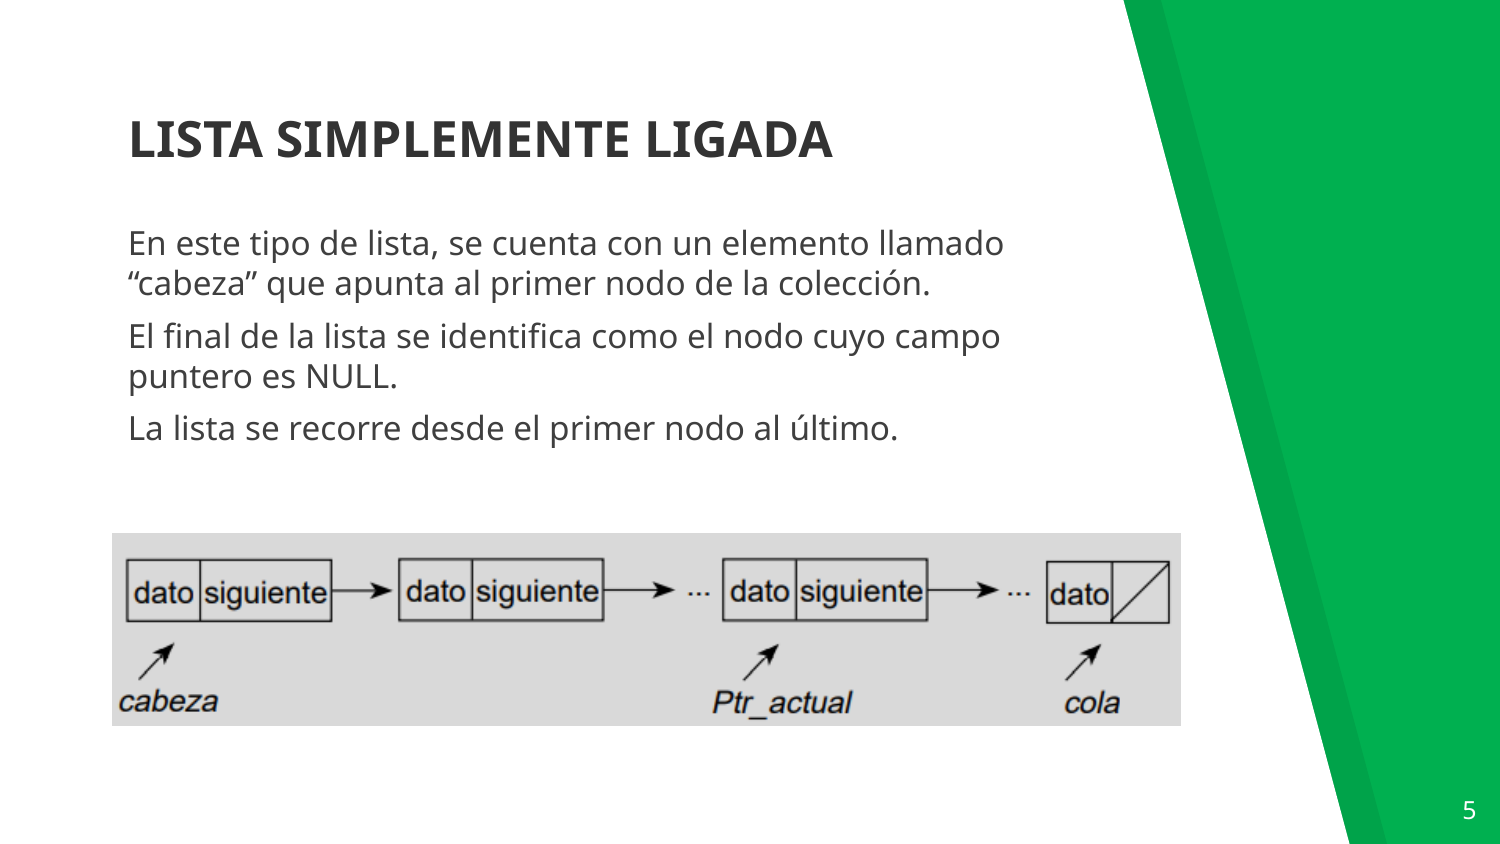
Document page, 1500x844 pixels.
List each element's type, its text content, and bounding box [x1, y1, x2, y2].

text_box LISTA SIMPLEMENTE LIGADA [112, 115, 1124, 183]
picture [112, 533, 1181, 726]
text_box En este tipo de lista, se cuenta con un elemento llamado “cabeza” que apunta al primer nodo de la colección. El final de la lista se identifica como el nodo cuyo campo puntero es NULL. La lista se recorre desde el primer nodo al último. [112, 207, 1124, 442]
slide_number 5 [1401, 779, 1492, 844]
